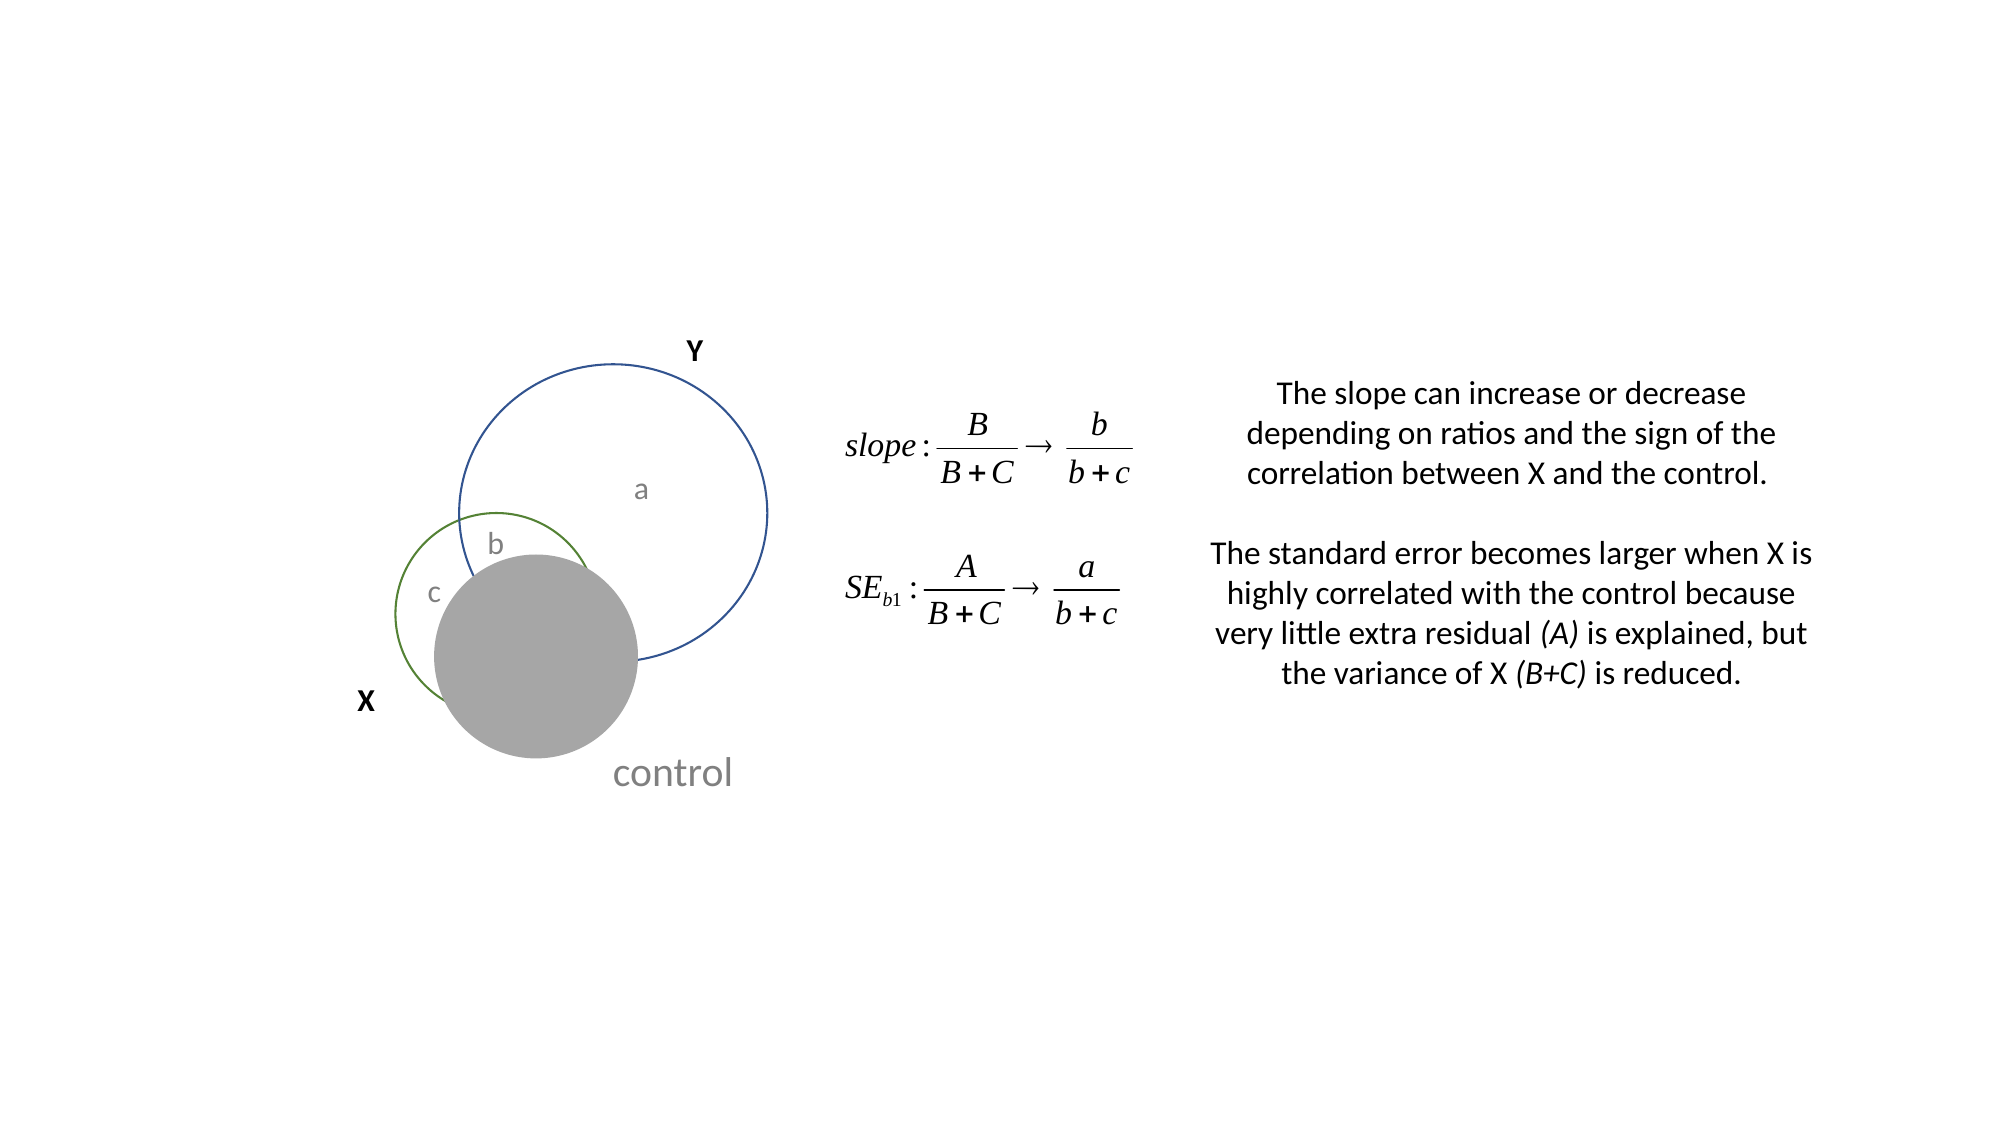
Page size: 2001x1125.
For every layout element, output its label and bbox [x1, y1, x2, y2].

text_box [342, 321, 1832, 804]
